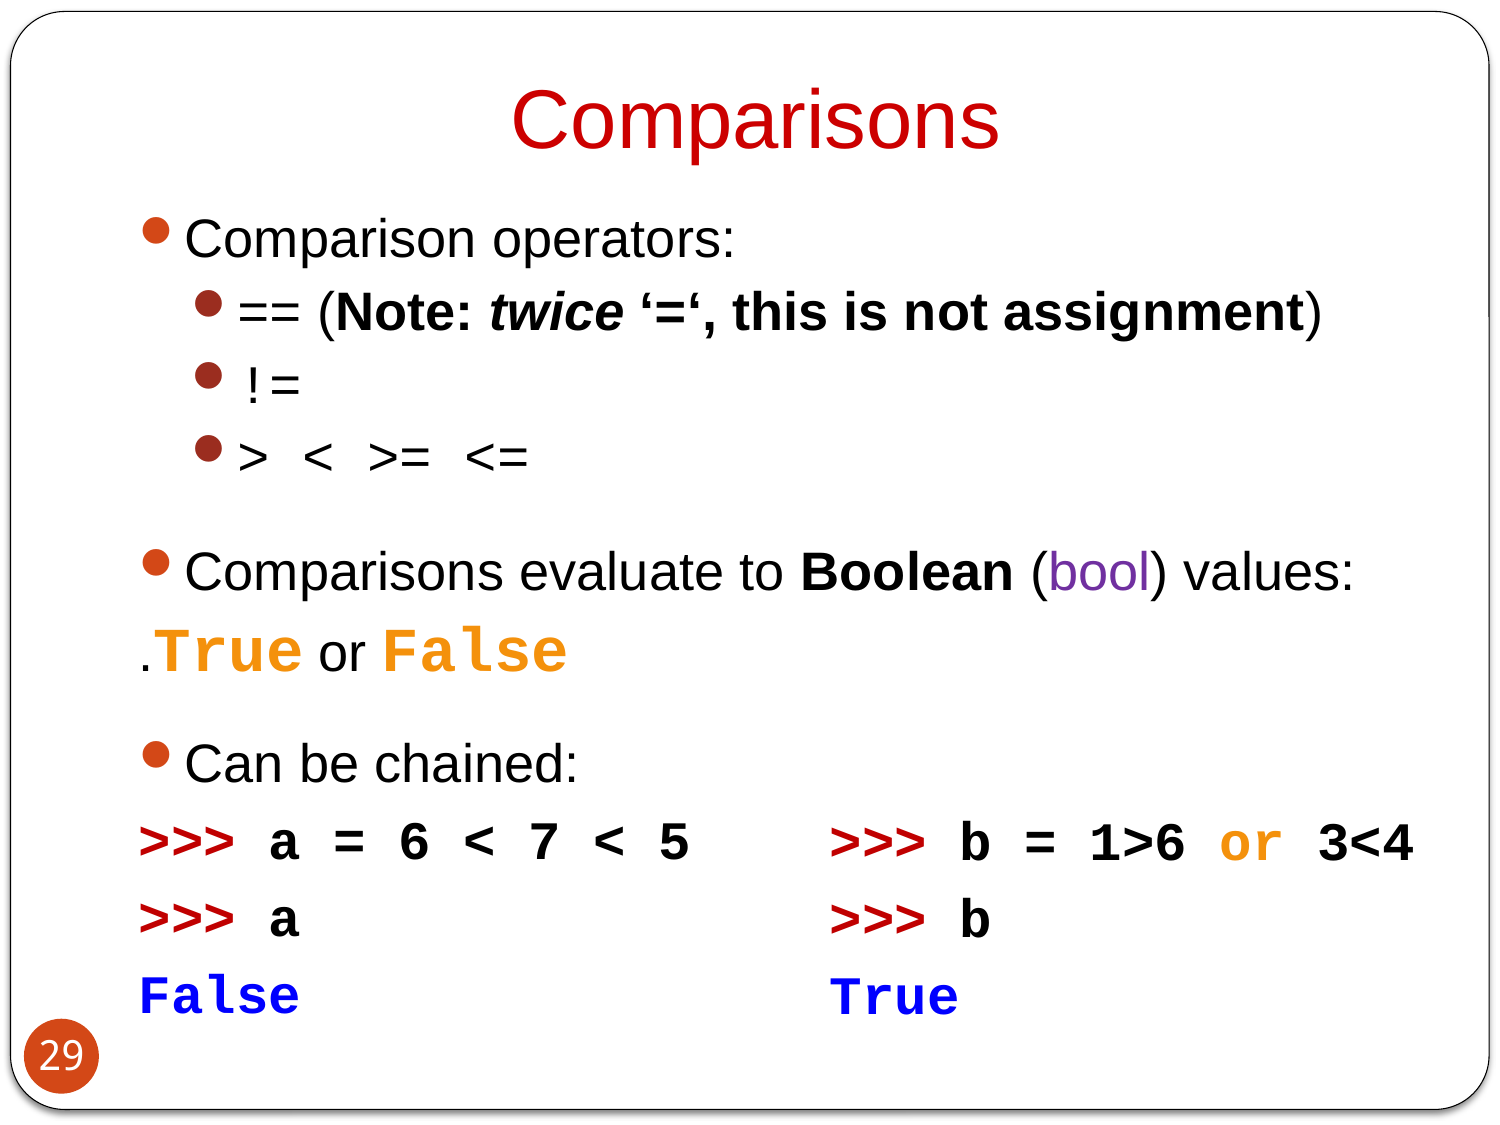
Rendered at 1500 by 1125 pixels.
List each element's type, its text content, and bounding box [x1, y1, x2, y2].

slide_number 29 [23, 1018, 99, 1094]
list Comparison operators: == (Note: twice ‘=‘, this is not assignment) != > < >= <= Comparisons evaluate to Boolean (bool) values: True or False. Can be chained: >>> a = 6 < 7 < 5 >>> a False [123, 196, 1399, 1006]
text_box Comparisons [29, 46, 1483, 185]
text_box >>> b = 1>6 or 3<4 >>> b True [815, 798, 1483, 1033]
